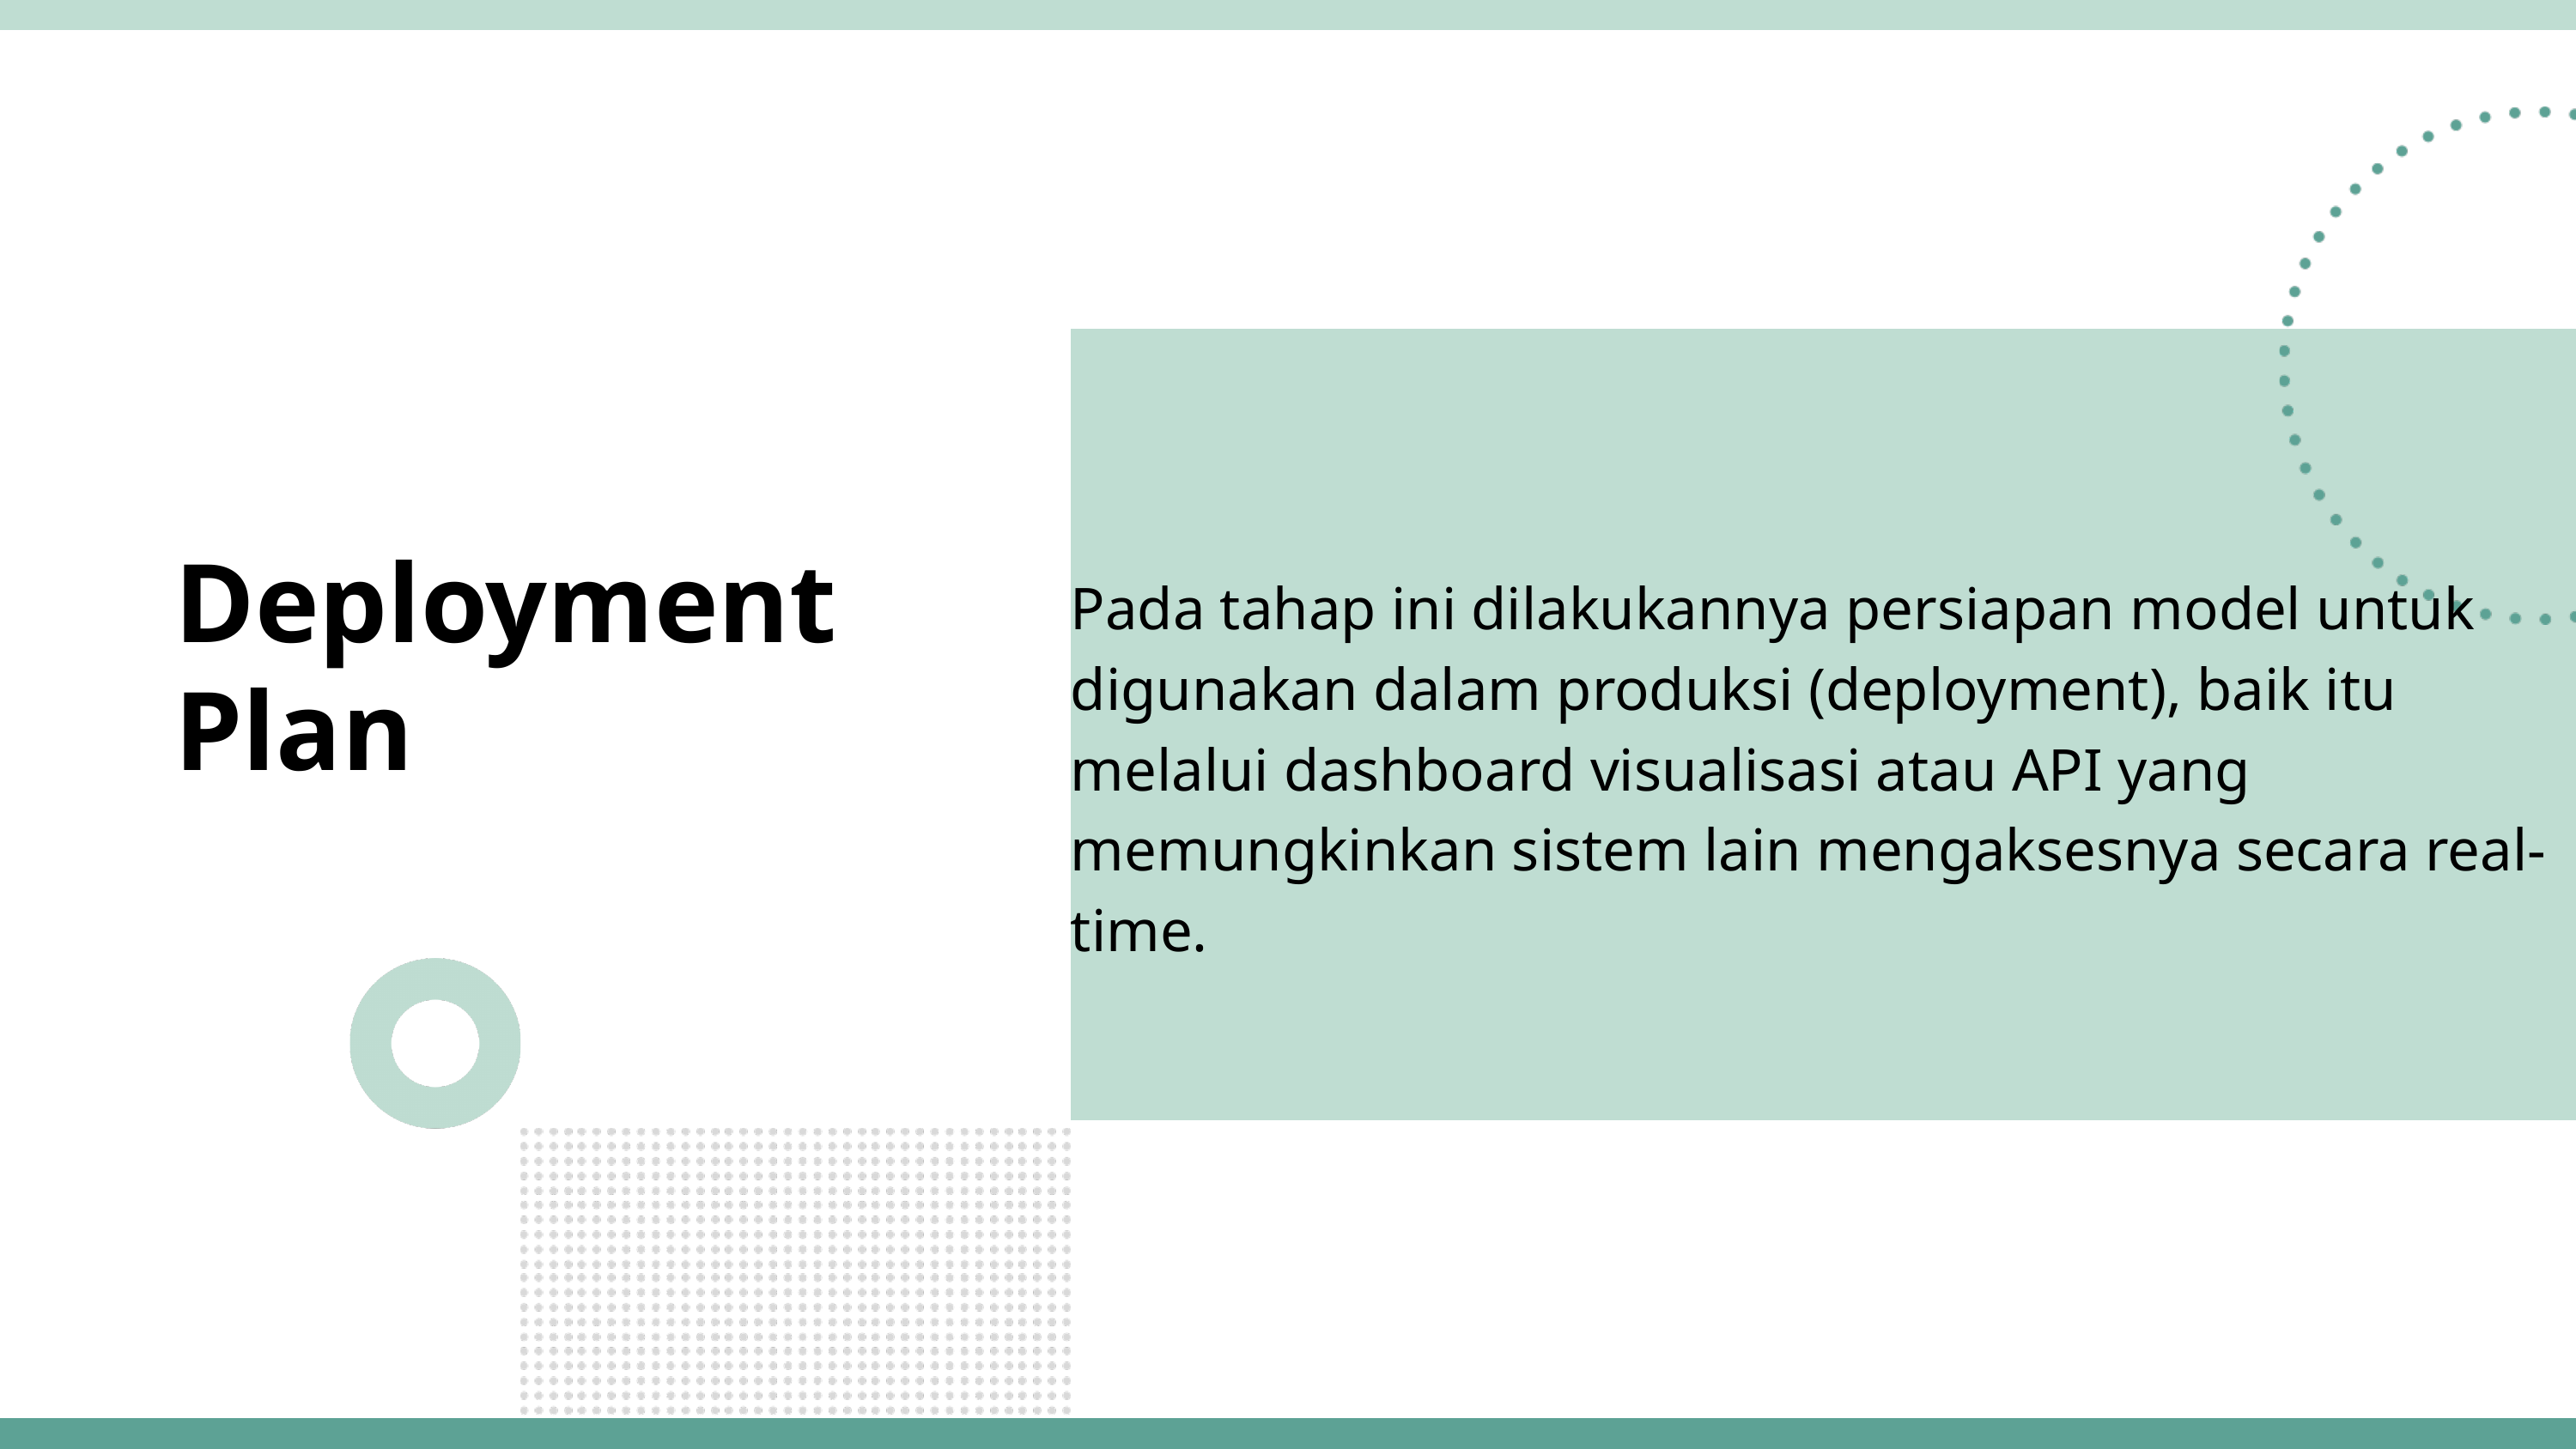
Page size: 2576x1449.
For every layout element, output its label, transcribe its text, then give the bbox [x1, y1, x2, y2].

text_box [520, 1128, 1071, 1417]
text_box Deployment Plan [174, 536, 944, 792]
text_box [0, 0, 2576, 31]
text_box [349, 958, 521, 1129]
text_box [0, 1418, 2576, 1449]
text_box [2279, 106, 2576, 328]
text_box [1070, 328, 2576, 1120]
